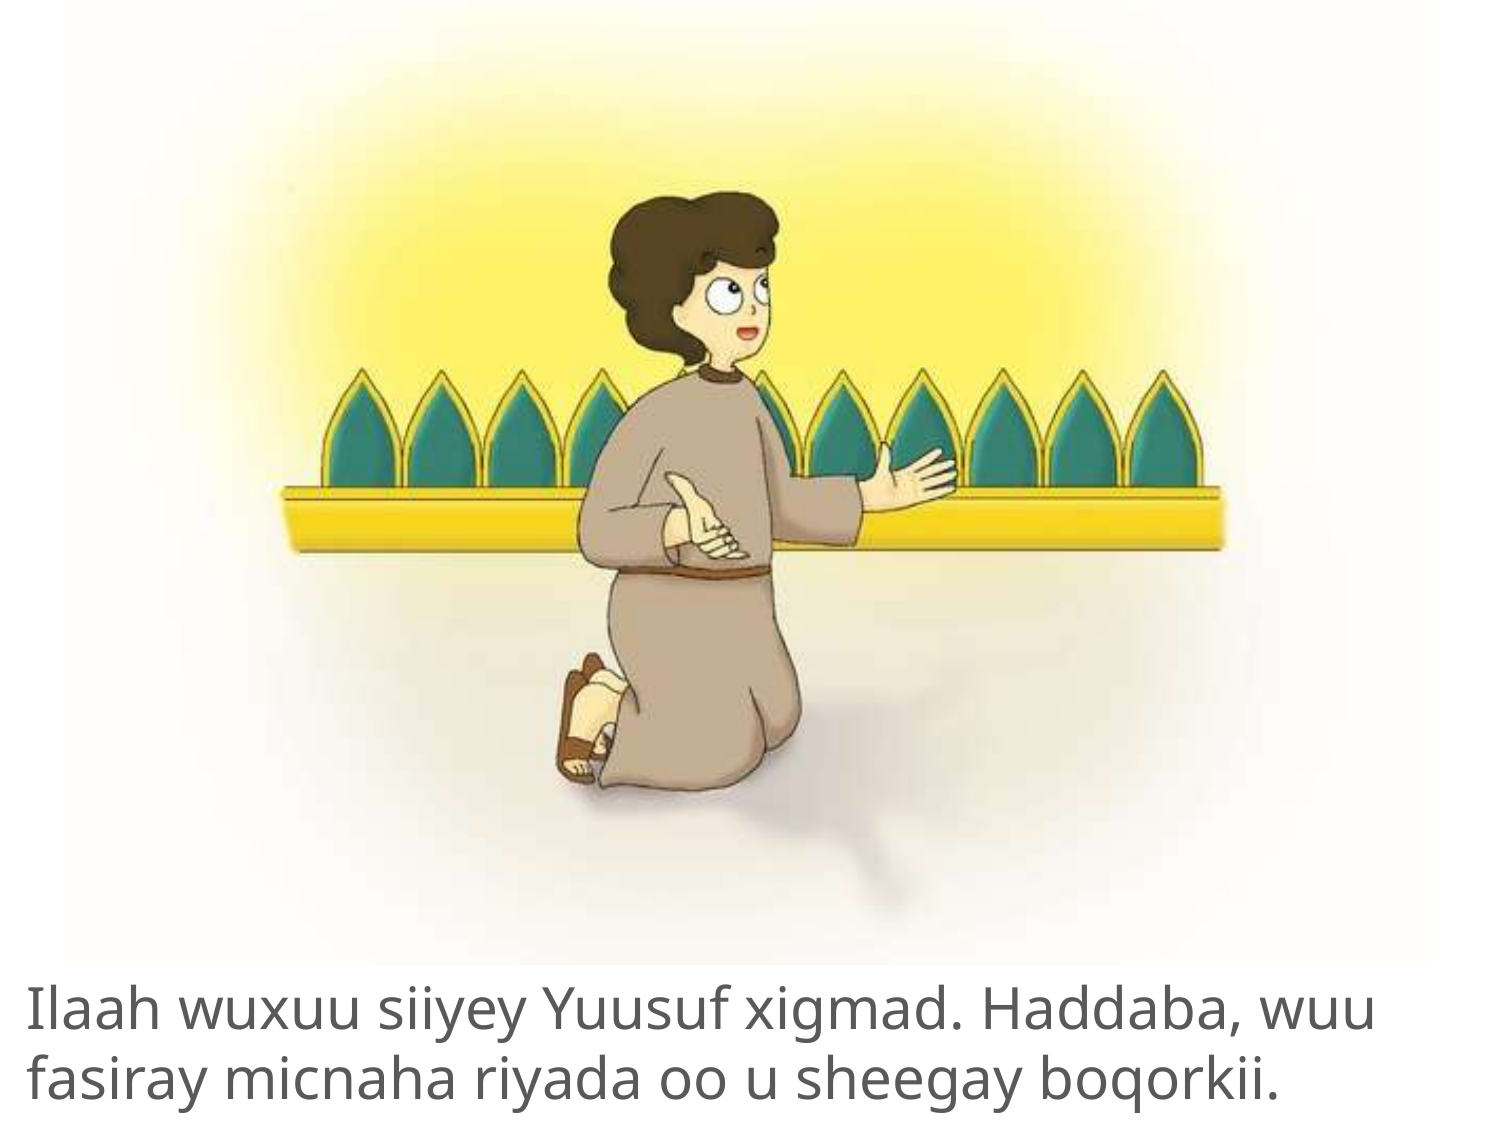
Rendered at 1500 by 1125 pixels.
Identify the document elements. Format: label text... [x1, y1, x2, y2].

text_box Ilaah wuxuu siiyey Yuusuf xigmad. Haddaba, wuu fasiray micnaha riyada oo u sheegay boqorkii. [11, 964, 1498, 1119]
picture [64, 0, 1436, 965]
